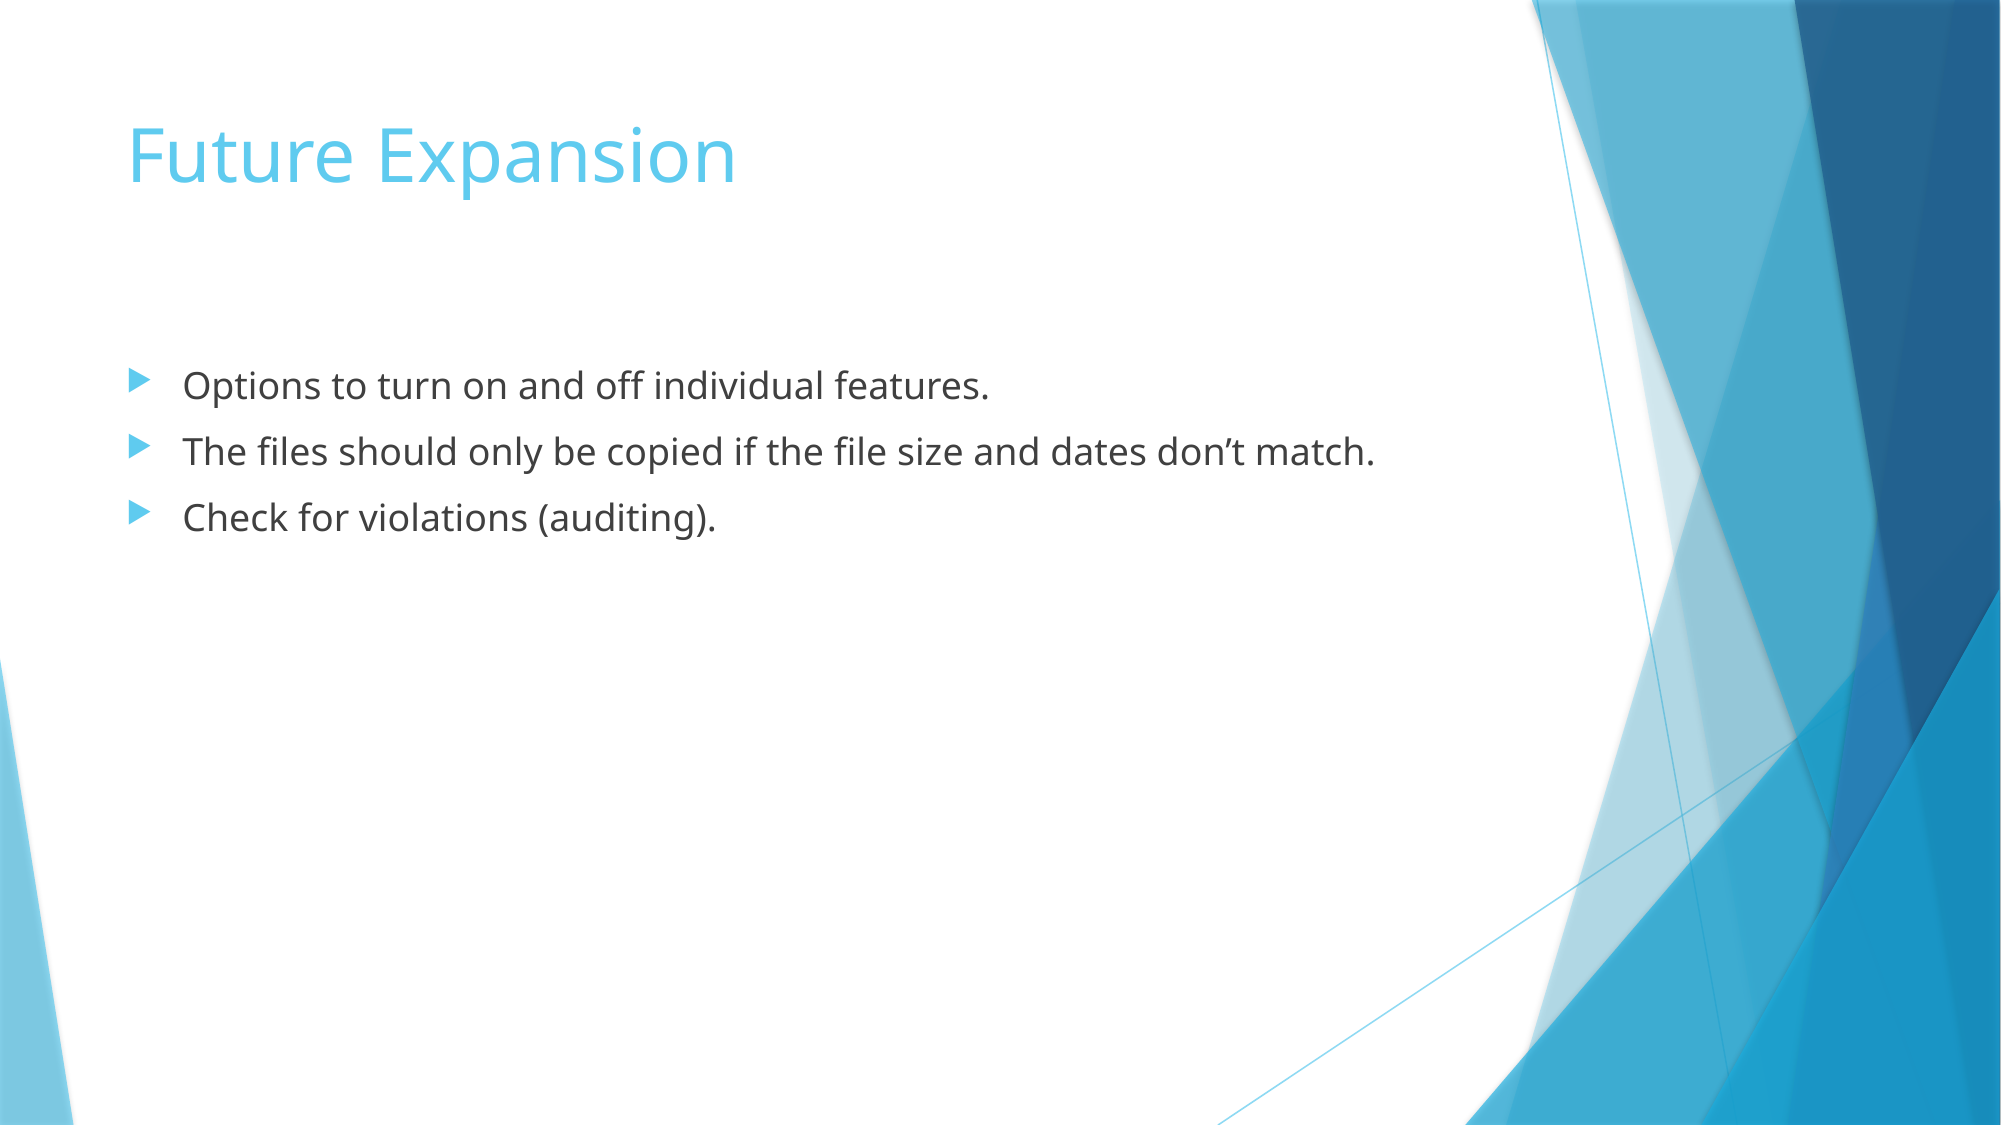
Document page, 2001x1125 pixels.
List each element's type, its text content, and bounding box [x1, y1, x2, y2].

list Options to turn on and off individual features. The files should only be copied if the file size and dates don’t match. Check for violations (auditing). [111, 354, 1522, 992]
title Future Expansion [111, 99, 1522, 317]
